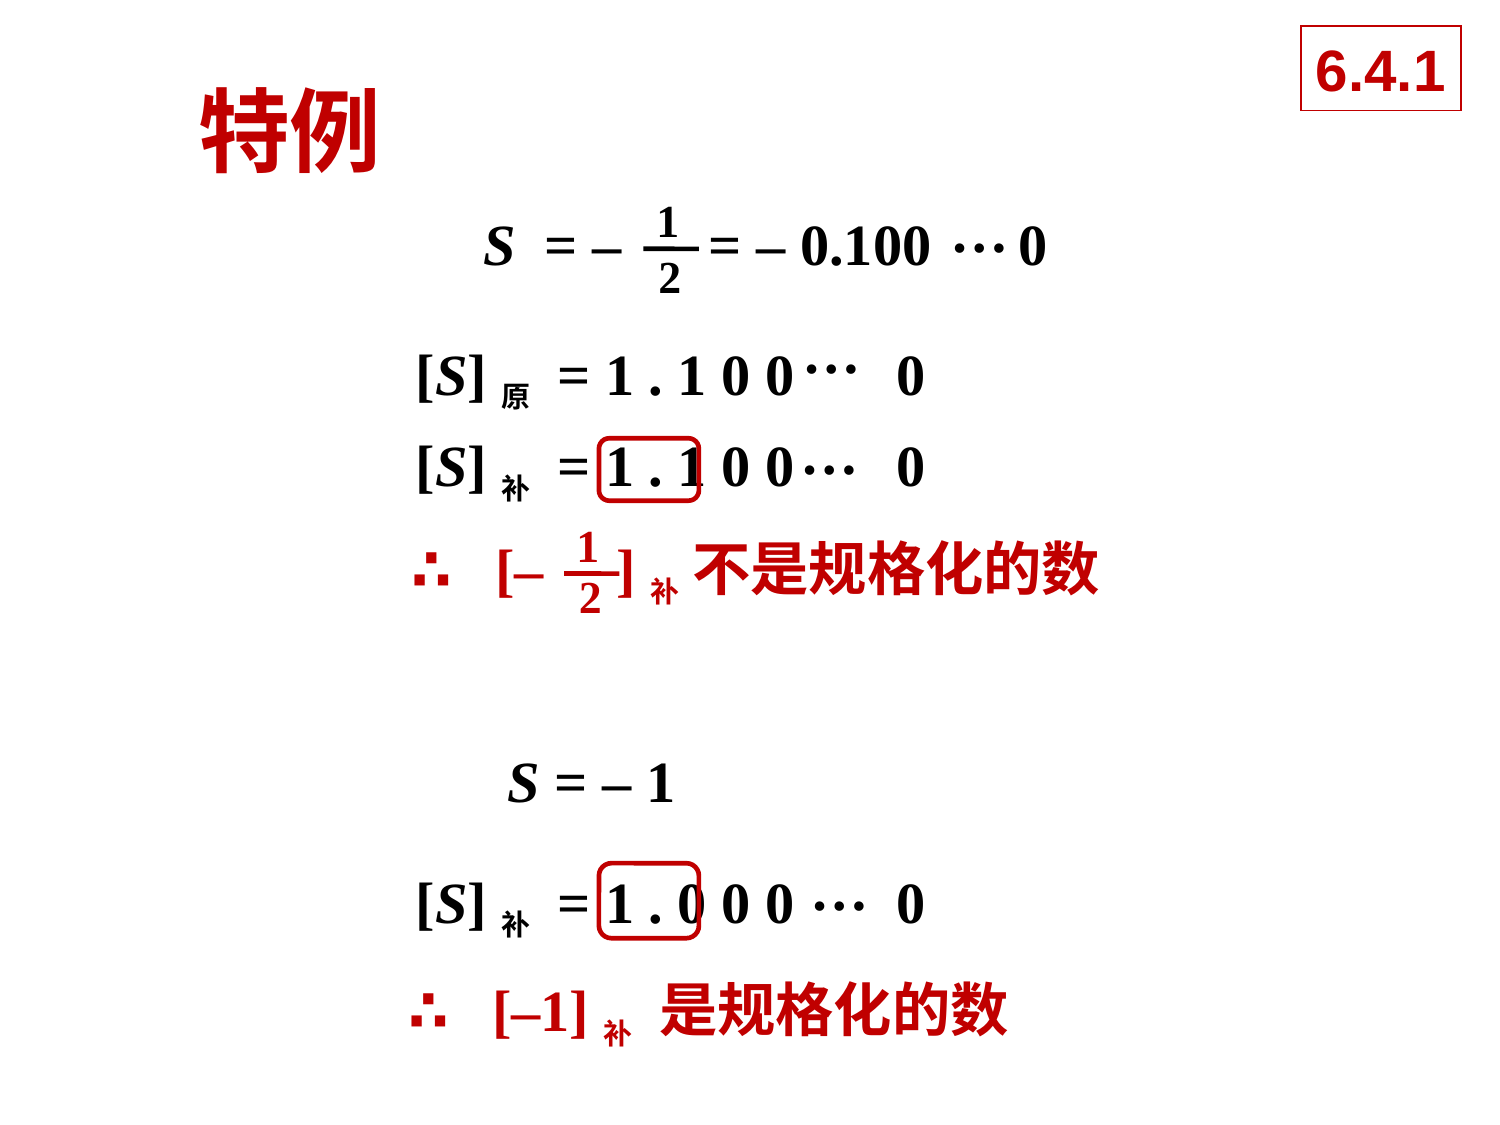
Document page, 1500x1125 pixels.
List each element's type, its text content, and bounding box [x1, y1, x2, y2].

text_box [411, 307, 931, 408]
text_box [386, 508, 1126, 632]
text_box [467, 184, 1064, 311]
text_box ∴ [–1]补 是规格化的数 [393, 965, 1024, 1058]
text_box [411, 408, 931, 507]
text_box S = – 1 [492, 736, 691, 822]
title 特例 [182, 66, 1446, 192]
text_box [411, 844, 931, 943]
text_box 6.4.1 [1301, 25, 1461, 111]
